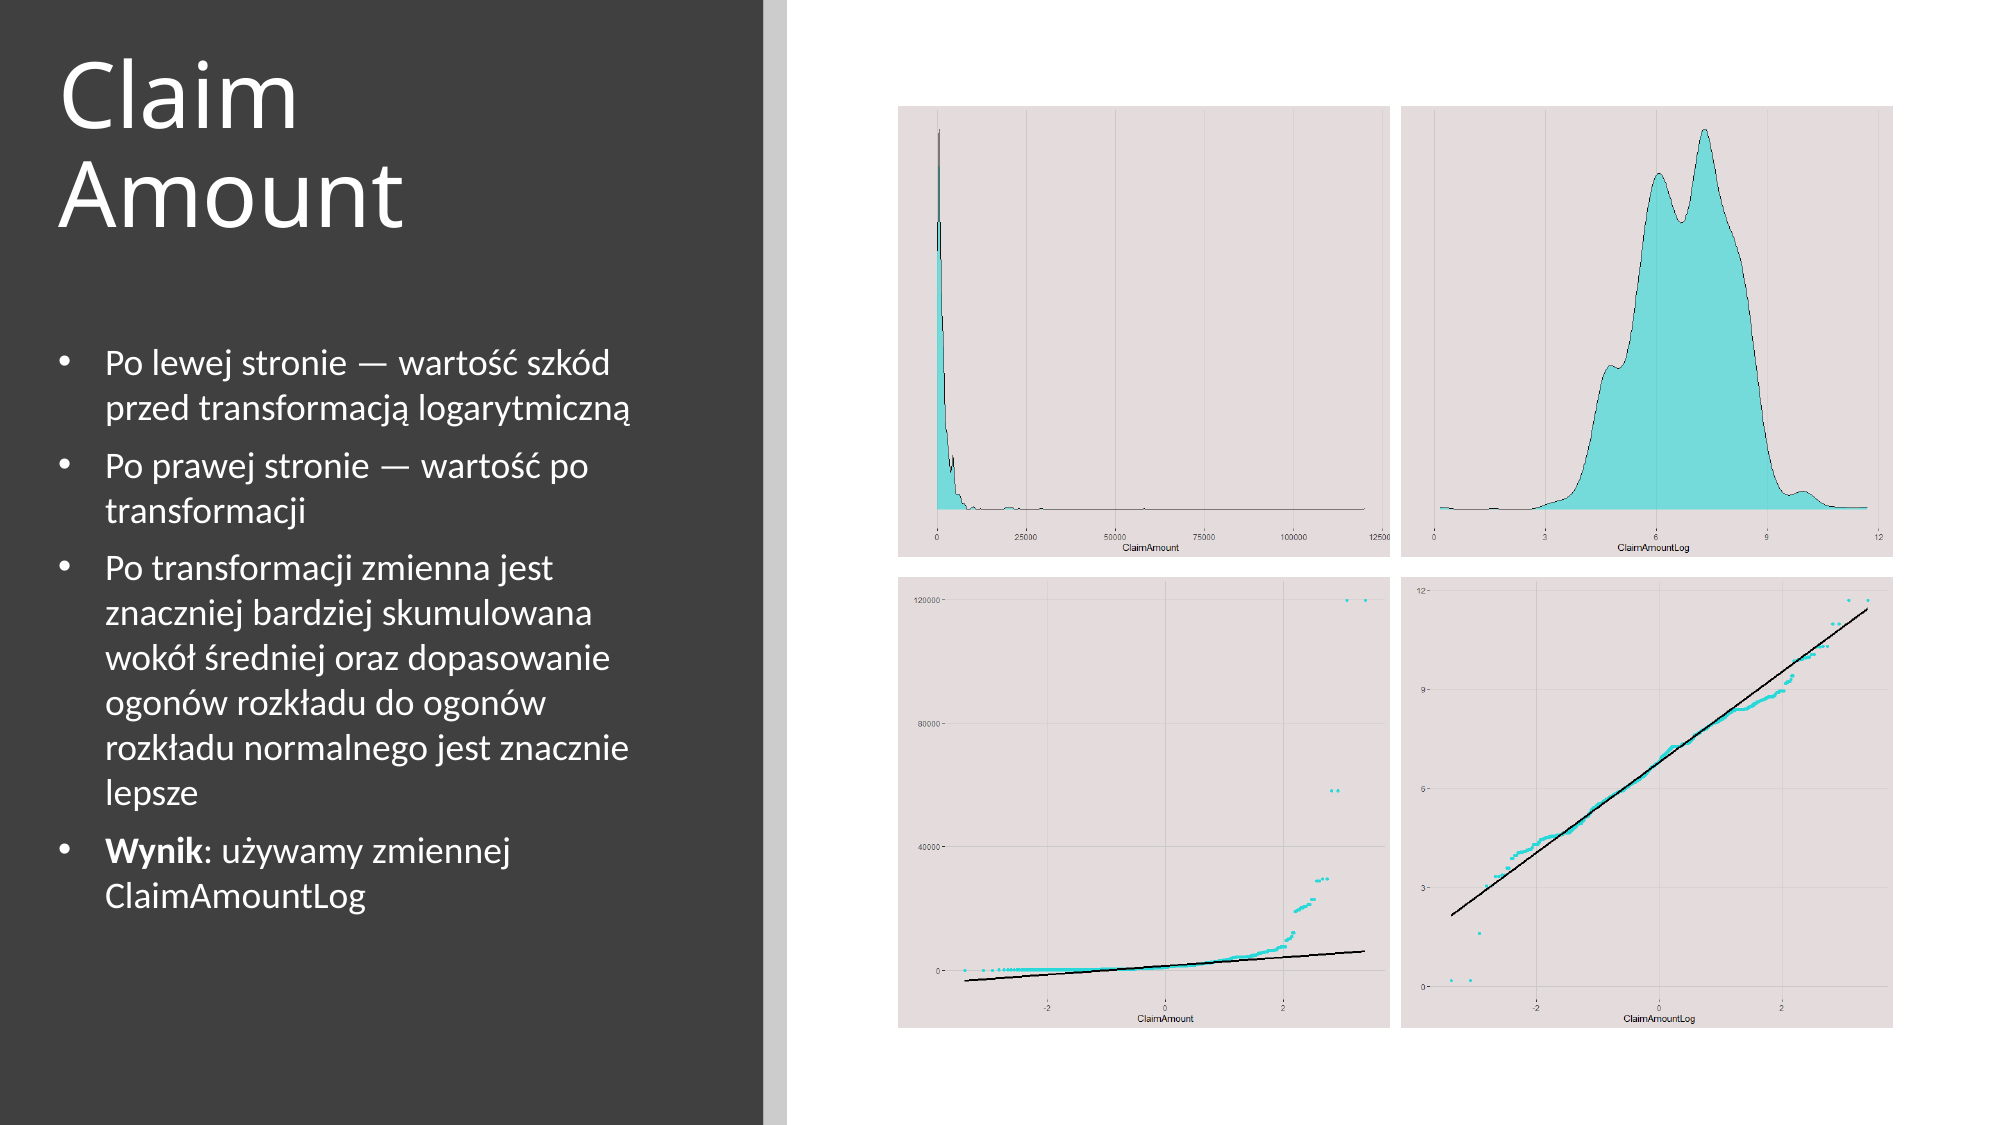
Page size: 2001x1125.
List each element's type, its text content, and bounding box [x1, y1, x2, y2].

picture [1400, 576, 1893, 1028]
text_box [762, 0, 788, 1125]
picture [897, 105, 1390, 557]
picture [897, 576, 1390, 1028]
picture [1400, 105, 1893, 557]
text_box [0, 0, 762, 1125]
title Claim Amount [43, 37, 591, 260]
text_box Po lewej stronie — wartość szkód przed transformacją logarytmiczną Po prawej stronie — wartość po transformacji Po transformacji zmienna jest znaczniej bardziej skumulowana wokół średniej oraz dopasowanie ogonów rozkładu do ogonów rozkładu normalnego jest znacznie lepsze Wynik: używamy zmiennej ClaimAmountLog [43, 330, 681, 924]
